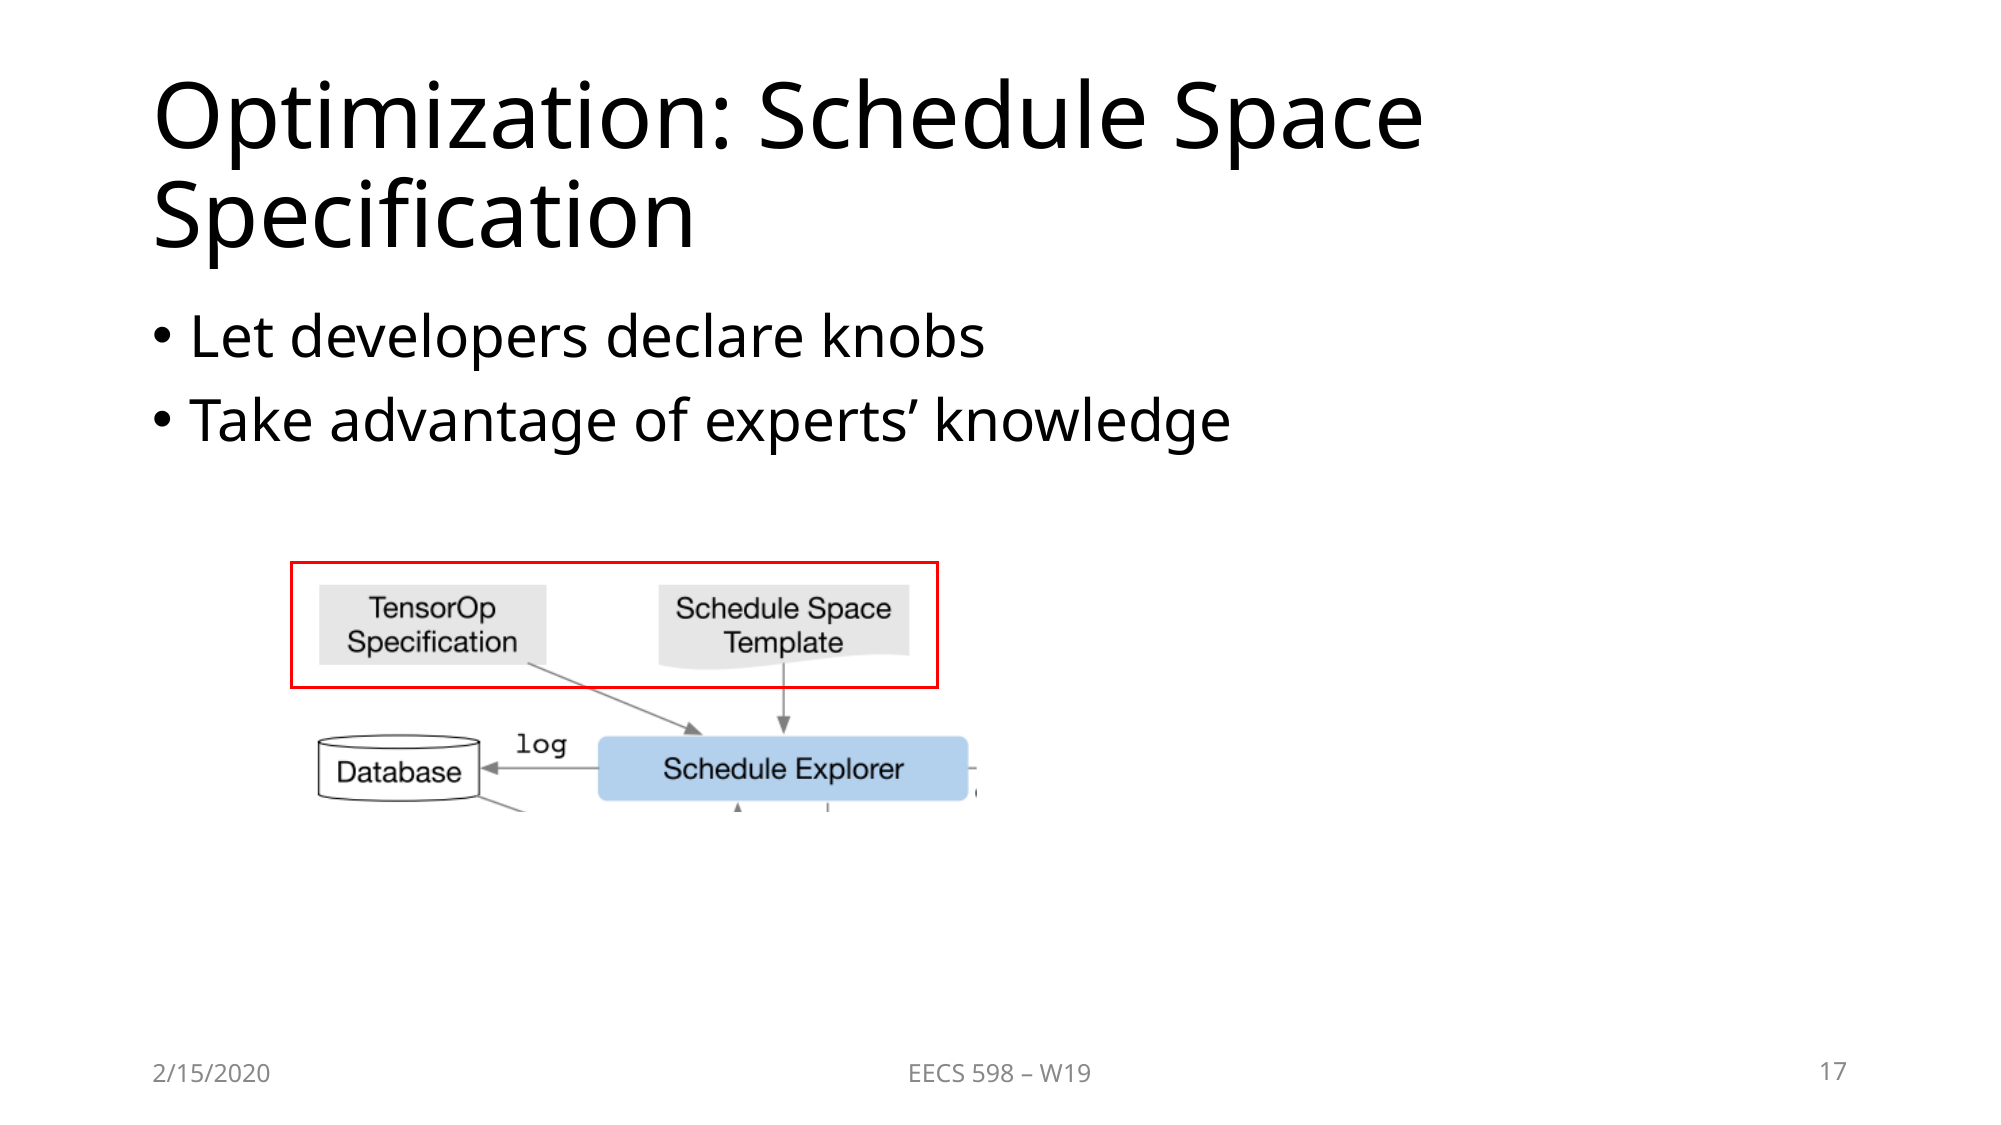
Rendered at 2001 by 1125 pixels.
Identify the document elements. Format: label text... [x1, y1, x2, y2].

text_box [291, 547, 977, 812]
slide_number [137, 1042, 588, 1103]
title Optimization: Schedule Space Specification [137, 59, 1863, 278]
footer EECS 598 – W19 [662, 1042, 1338, 1103]
list Let developers declare knobs Take advantage of experts’ knowledge [137, 299, 1863, 886]
slide_number 17 [1412, 1042, 1863, 1103]
